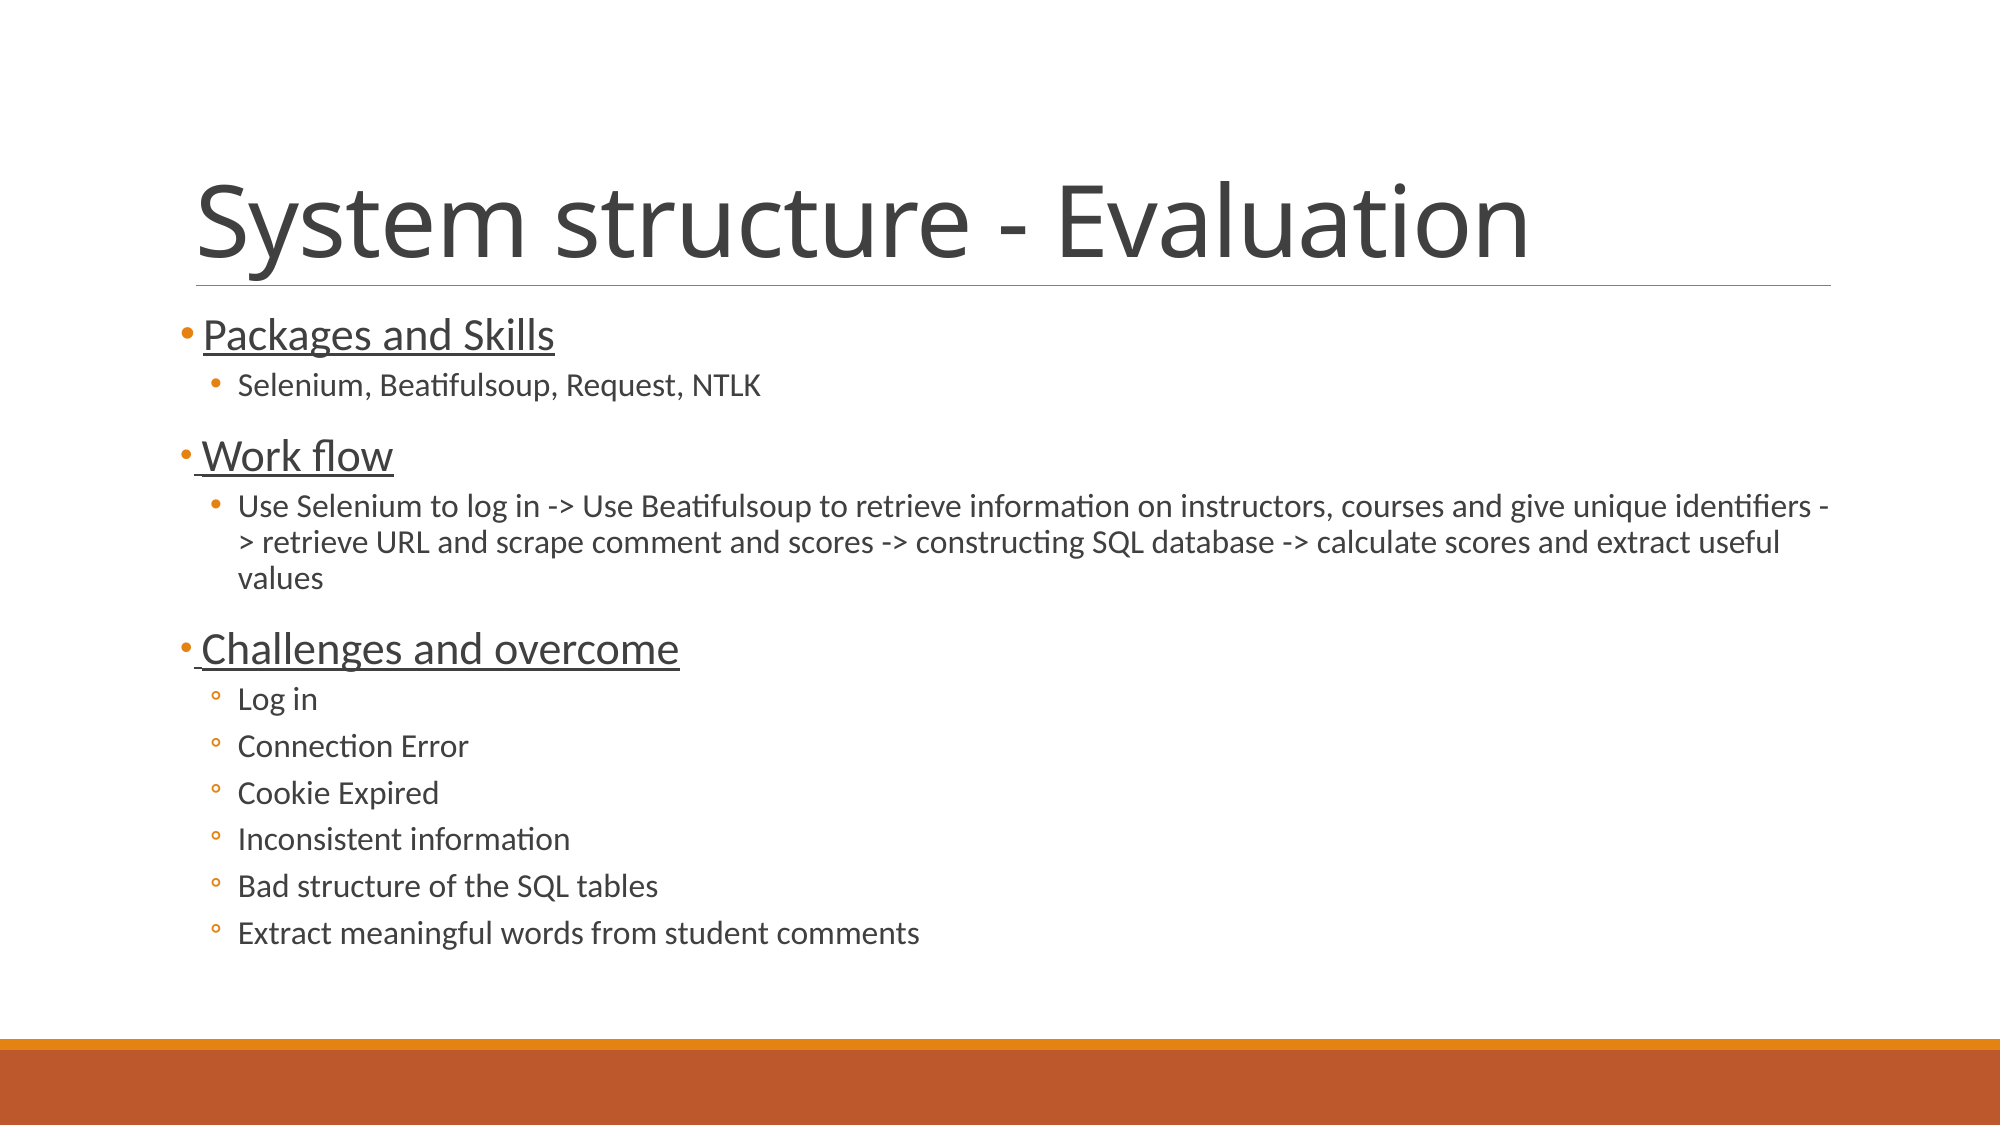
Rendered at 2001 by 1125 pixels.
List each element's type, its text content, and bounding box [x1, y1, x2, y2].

list Packages and Skills Selenium, Beatifulsoup, Request, NTLK Work flow Use Selenium to log in -> Use Beatifulsoup to retrieve information on instructors, courses and give unique identifiers -> retrieve URL and scrape comment and scores -> constructing SQL database -> calculate scores and extract useful values Challenges and overcome Log in Connection Error Cookie Expired Inconsistent information Bad structure of the SQL tables Extract meaningful words from student comments [180, 302, 1830, 963]
title System structure - Evaluation [180, 47, 1830, 285]
